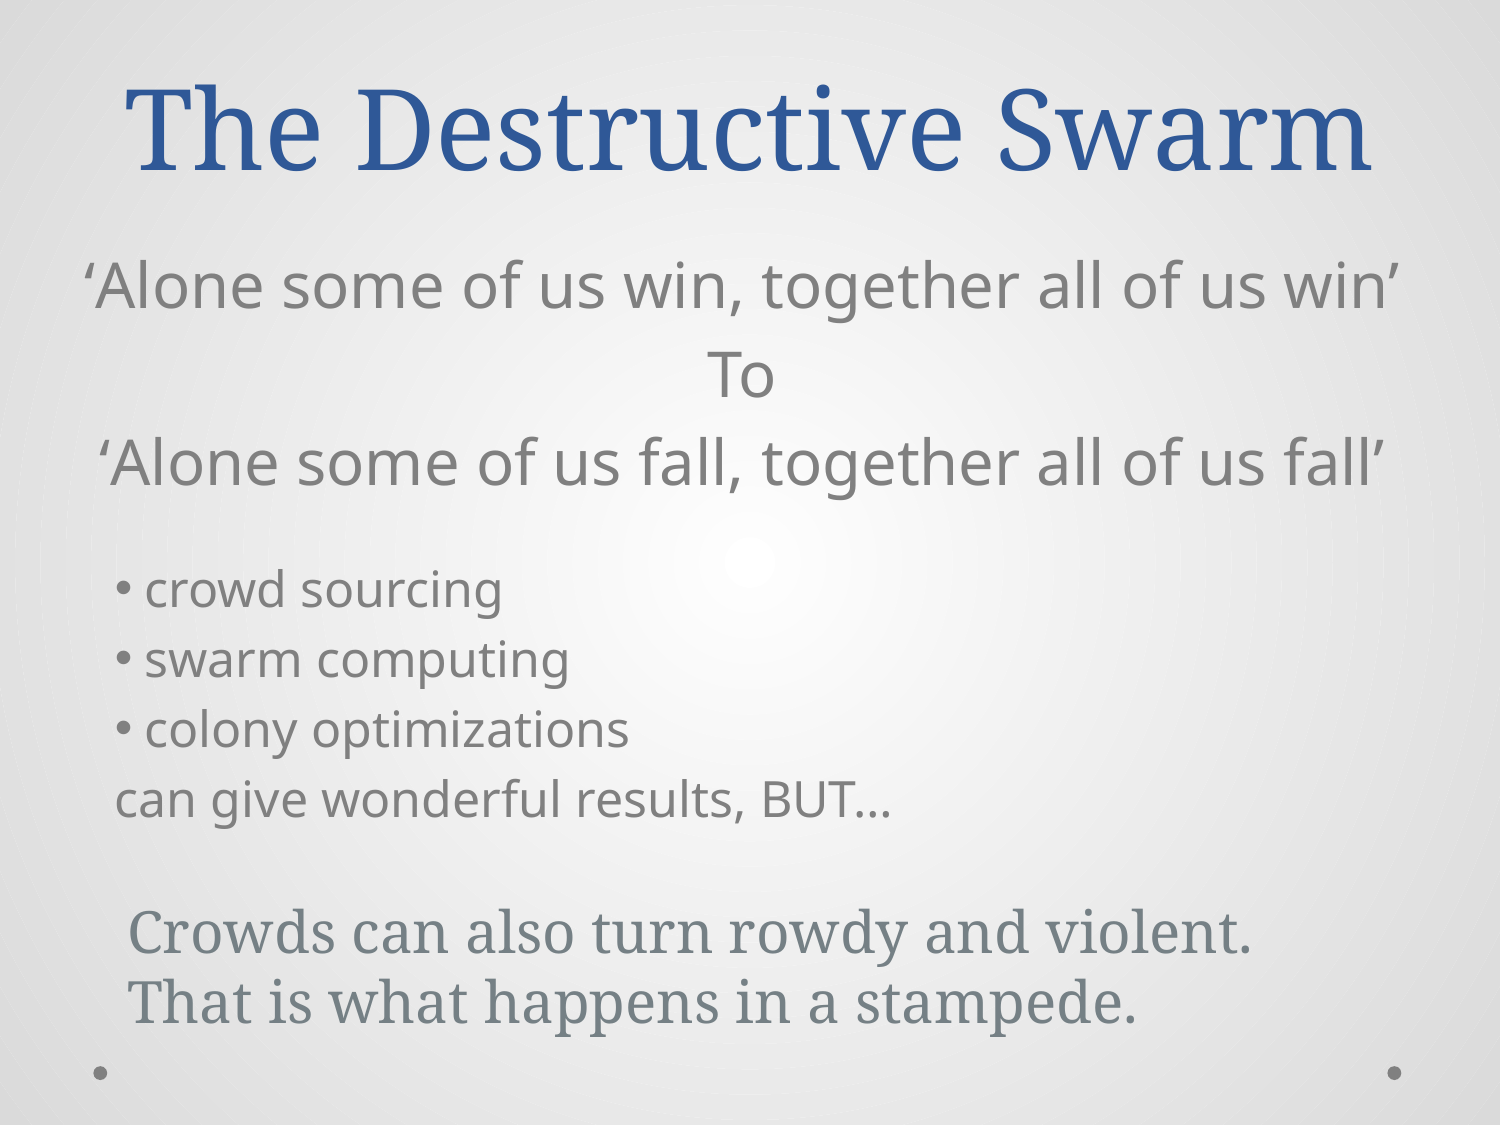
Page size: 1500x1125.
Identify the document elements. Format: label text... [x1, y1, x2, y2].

text_box Crowds can also turn rowdy and violent. That is what happens in a stampede. [112, 887, 1388, 1043]
title The Destructive Swarm [75, 0, 1425, 200]
list ‘Alone some of us win, together all of us win’ To ‘Alone some of us fall, together all of us fall’ [60, 237, 1425, 525]
list crowd sourcing swarm computing colony optimizations can give wonderful results, BUT… [99, 549, 1388, 825]
